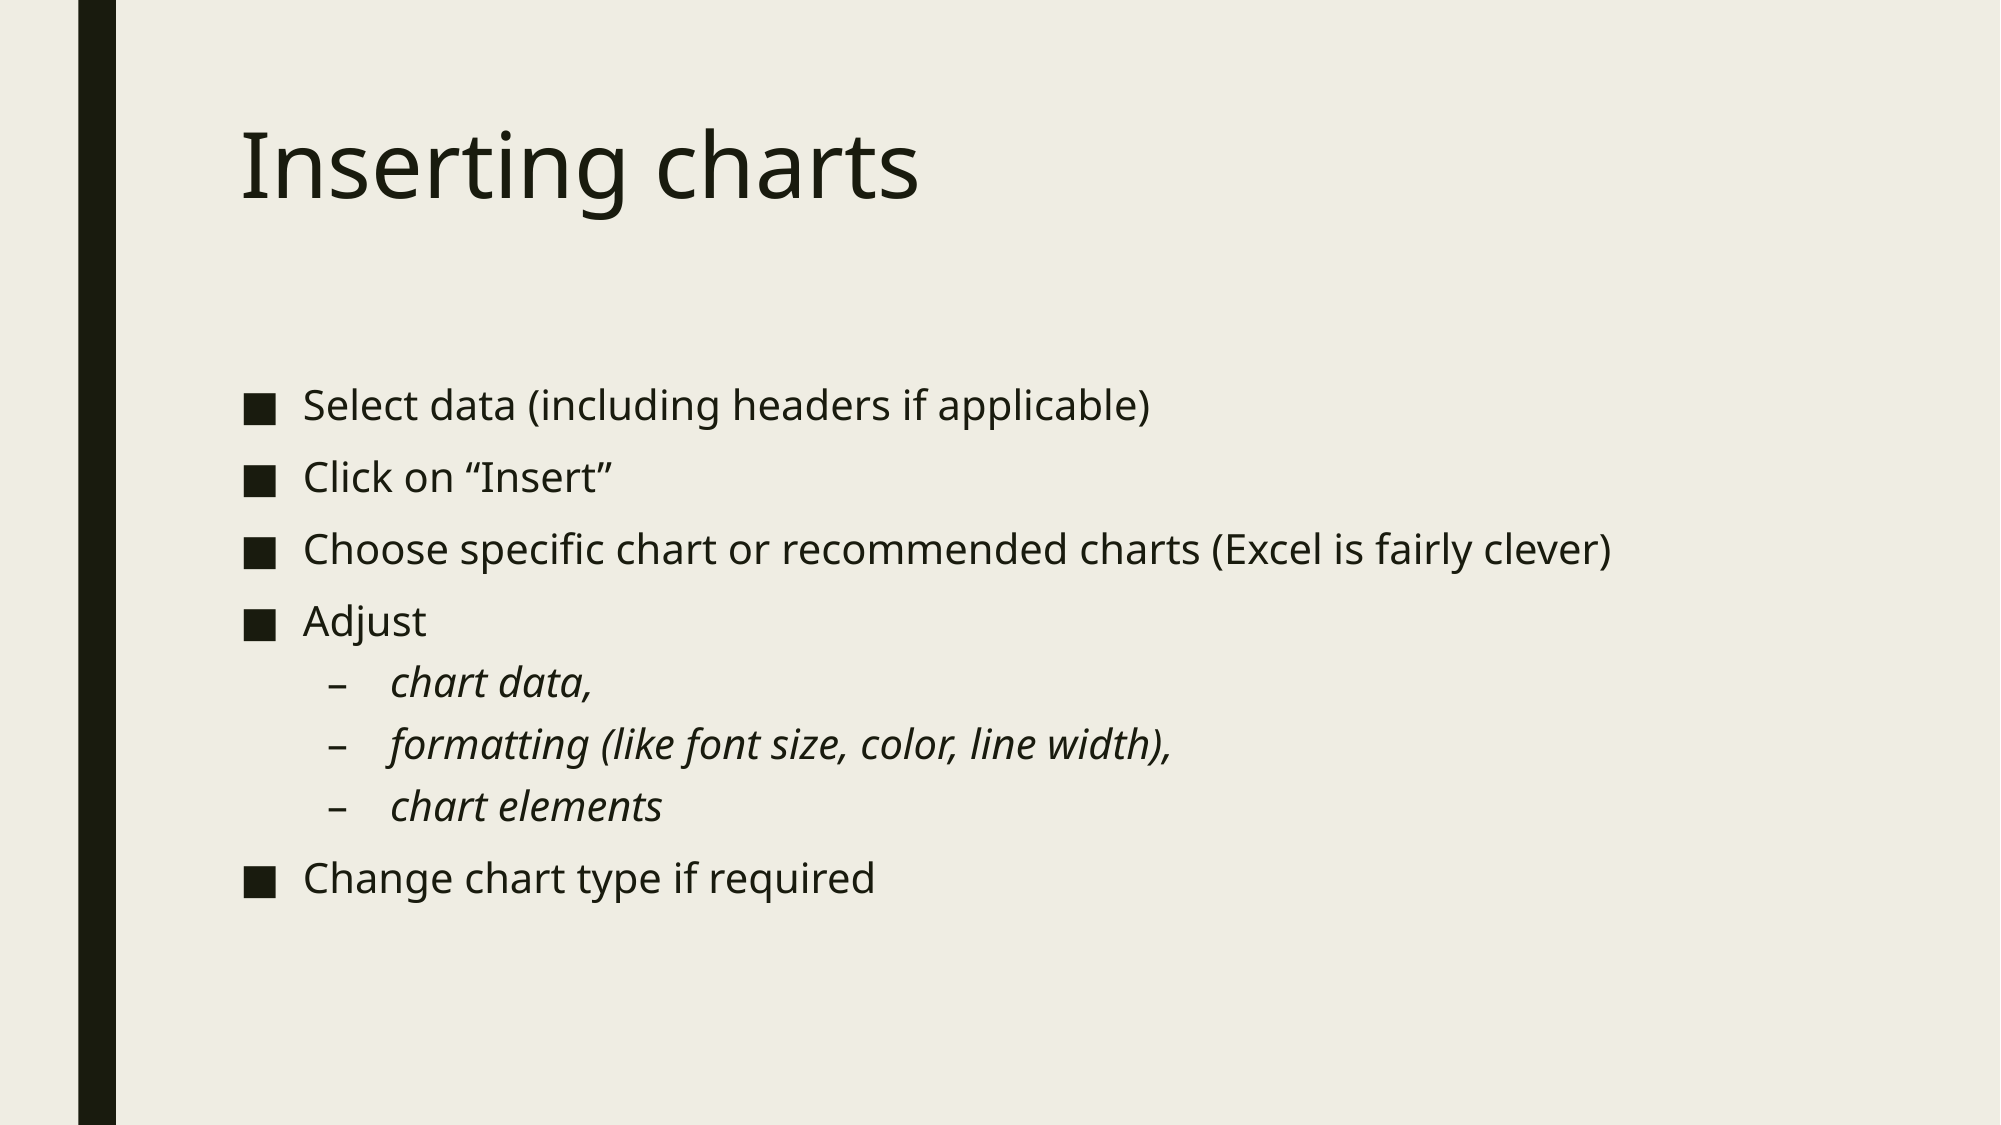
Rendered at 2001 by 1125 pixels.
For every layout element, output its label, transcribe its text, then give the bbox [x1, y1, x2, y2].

title Inserting charts [225, 112, 1800, 357]
list Select data (including headers if applicable) Click on “Insert” Choose specific chart or recommended charts (Excel is fairly clever) Adjust chart data, formatting (like font size, color, line width), chart elements Change chart type if required [225, 375, 1800, 963]
